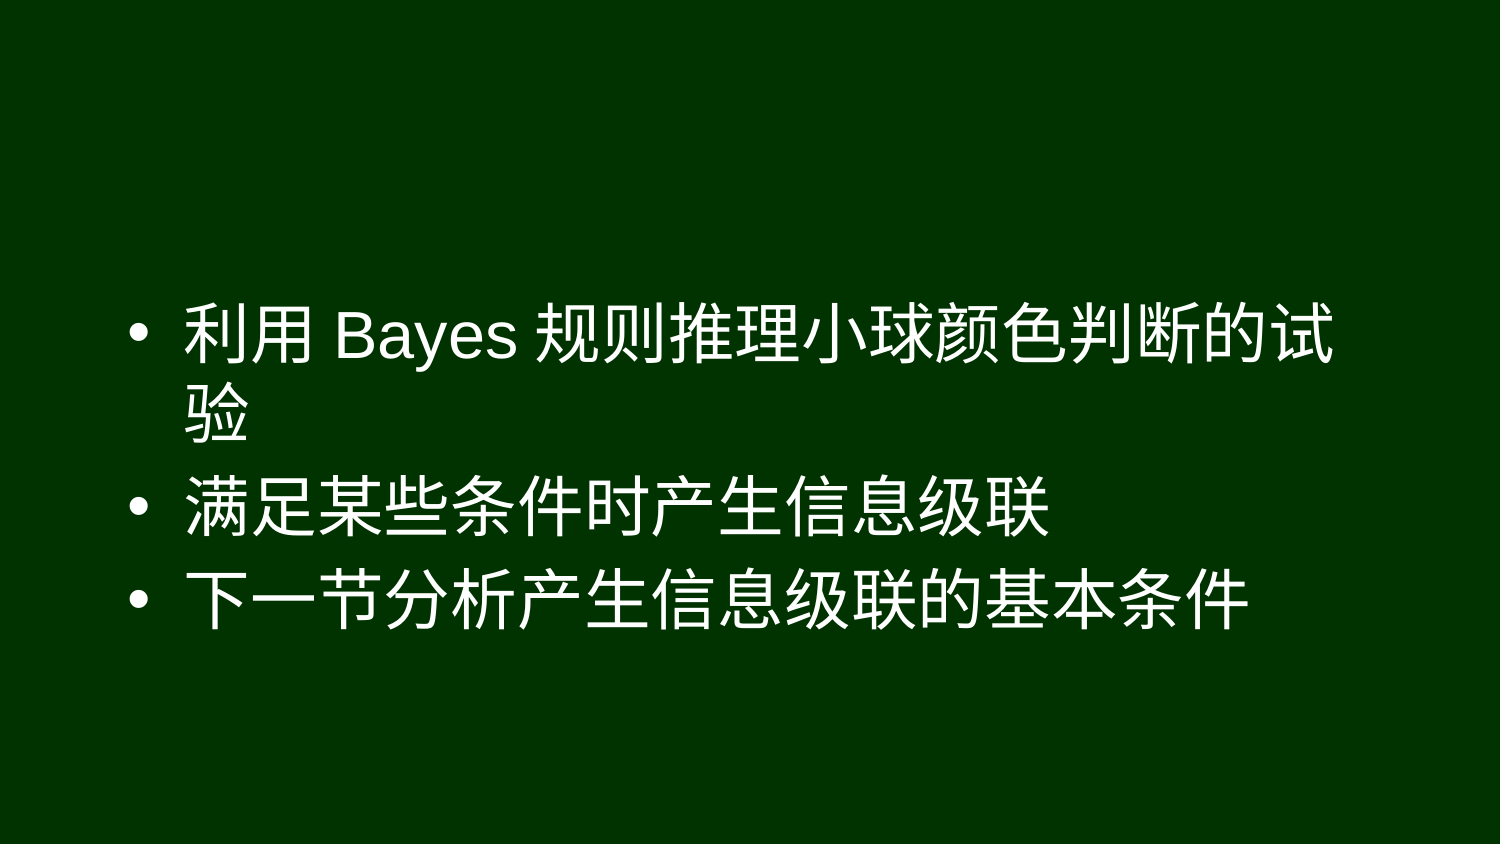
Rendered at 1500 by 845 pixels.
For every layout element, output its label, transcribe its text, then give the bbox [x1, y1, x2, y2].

list 利用Bayes规则推理小球颜色判断的试验 满足某些条件时产生信息级联 下一节分析产生信息级联的基本条件 [112, 284, 1400, 610]
